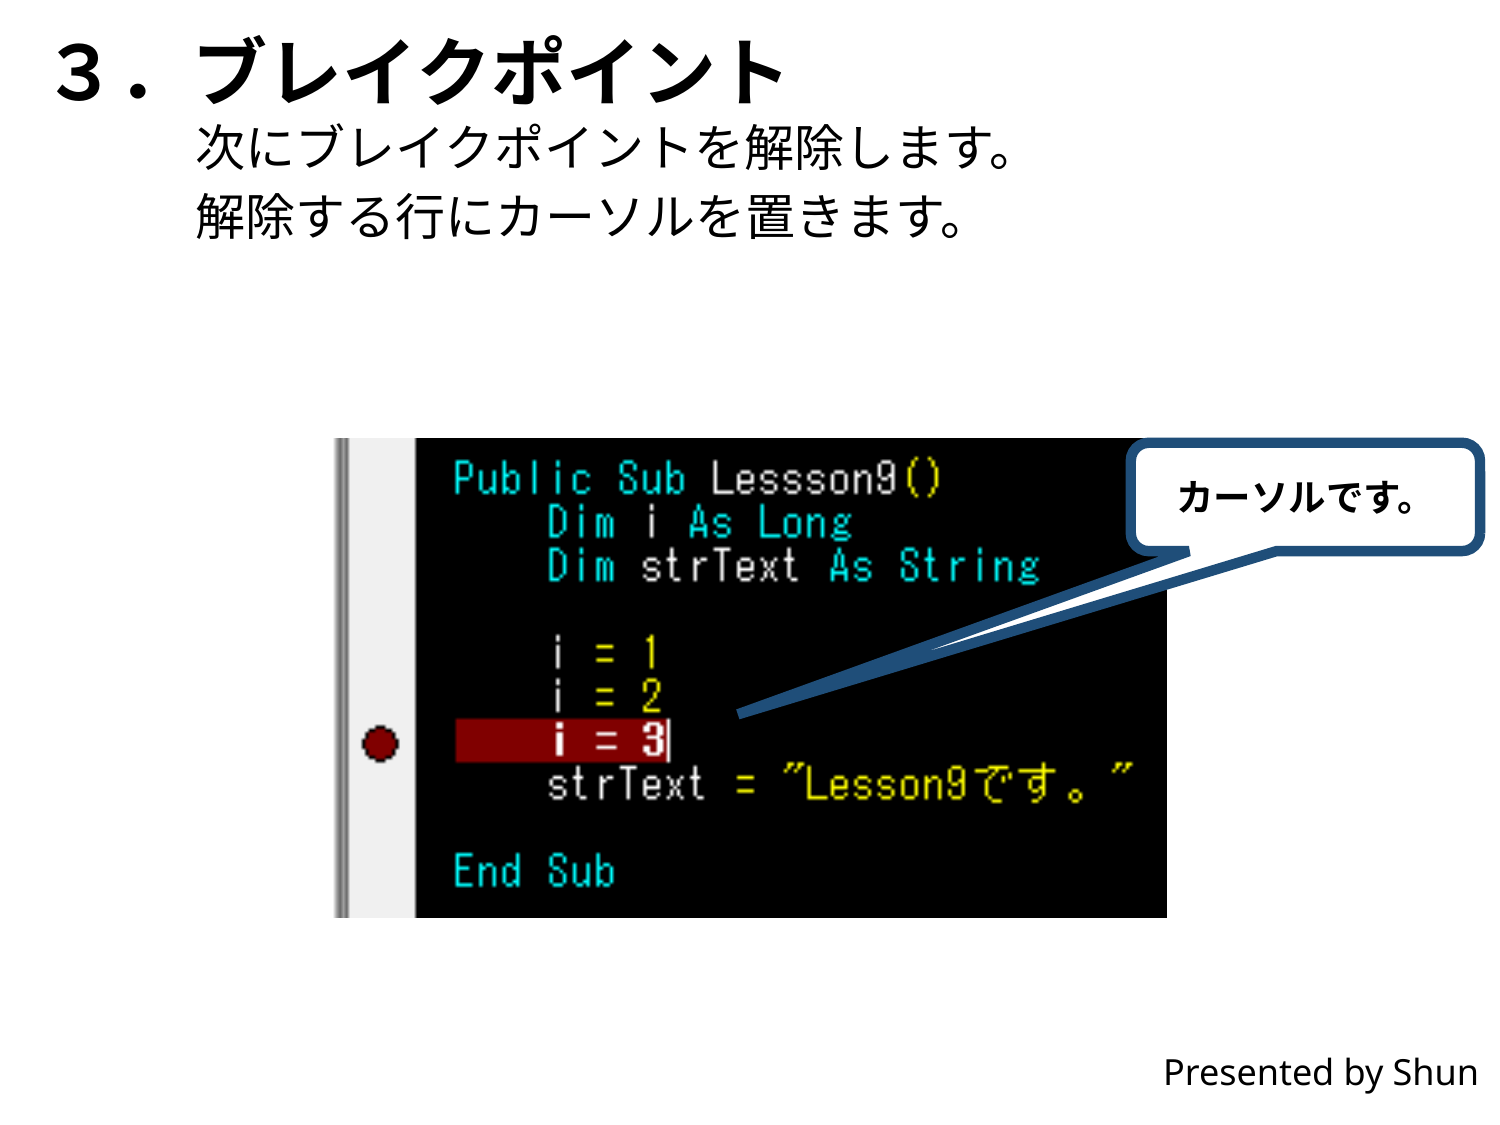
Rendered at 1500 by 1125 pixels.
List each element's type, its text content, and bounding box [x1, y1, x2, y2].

text_box カーソルです。 [1167, 441, 1482, 586]
title ３．ブレイクポイント [27, 25, 1187, 125]
picture [332, 438, 1167, 918]
text_box Presented by Shun [1142, 1047, 1500, 1125]
subtitle 次にブレイクポイントを解除します。 解除する行にカーソルを置きます。 [180, 115, 1305, 771]
